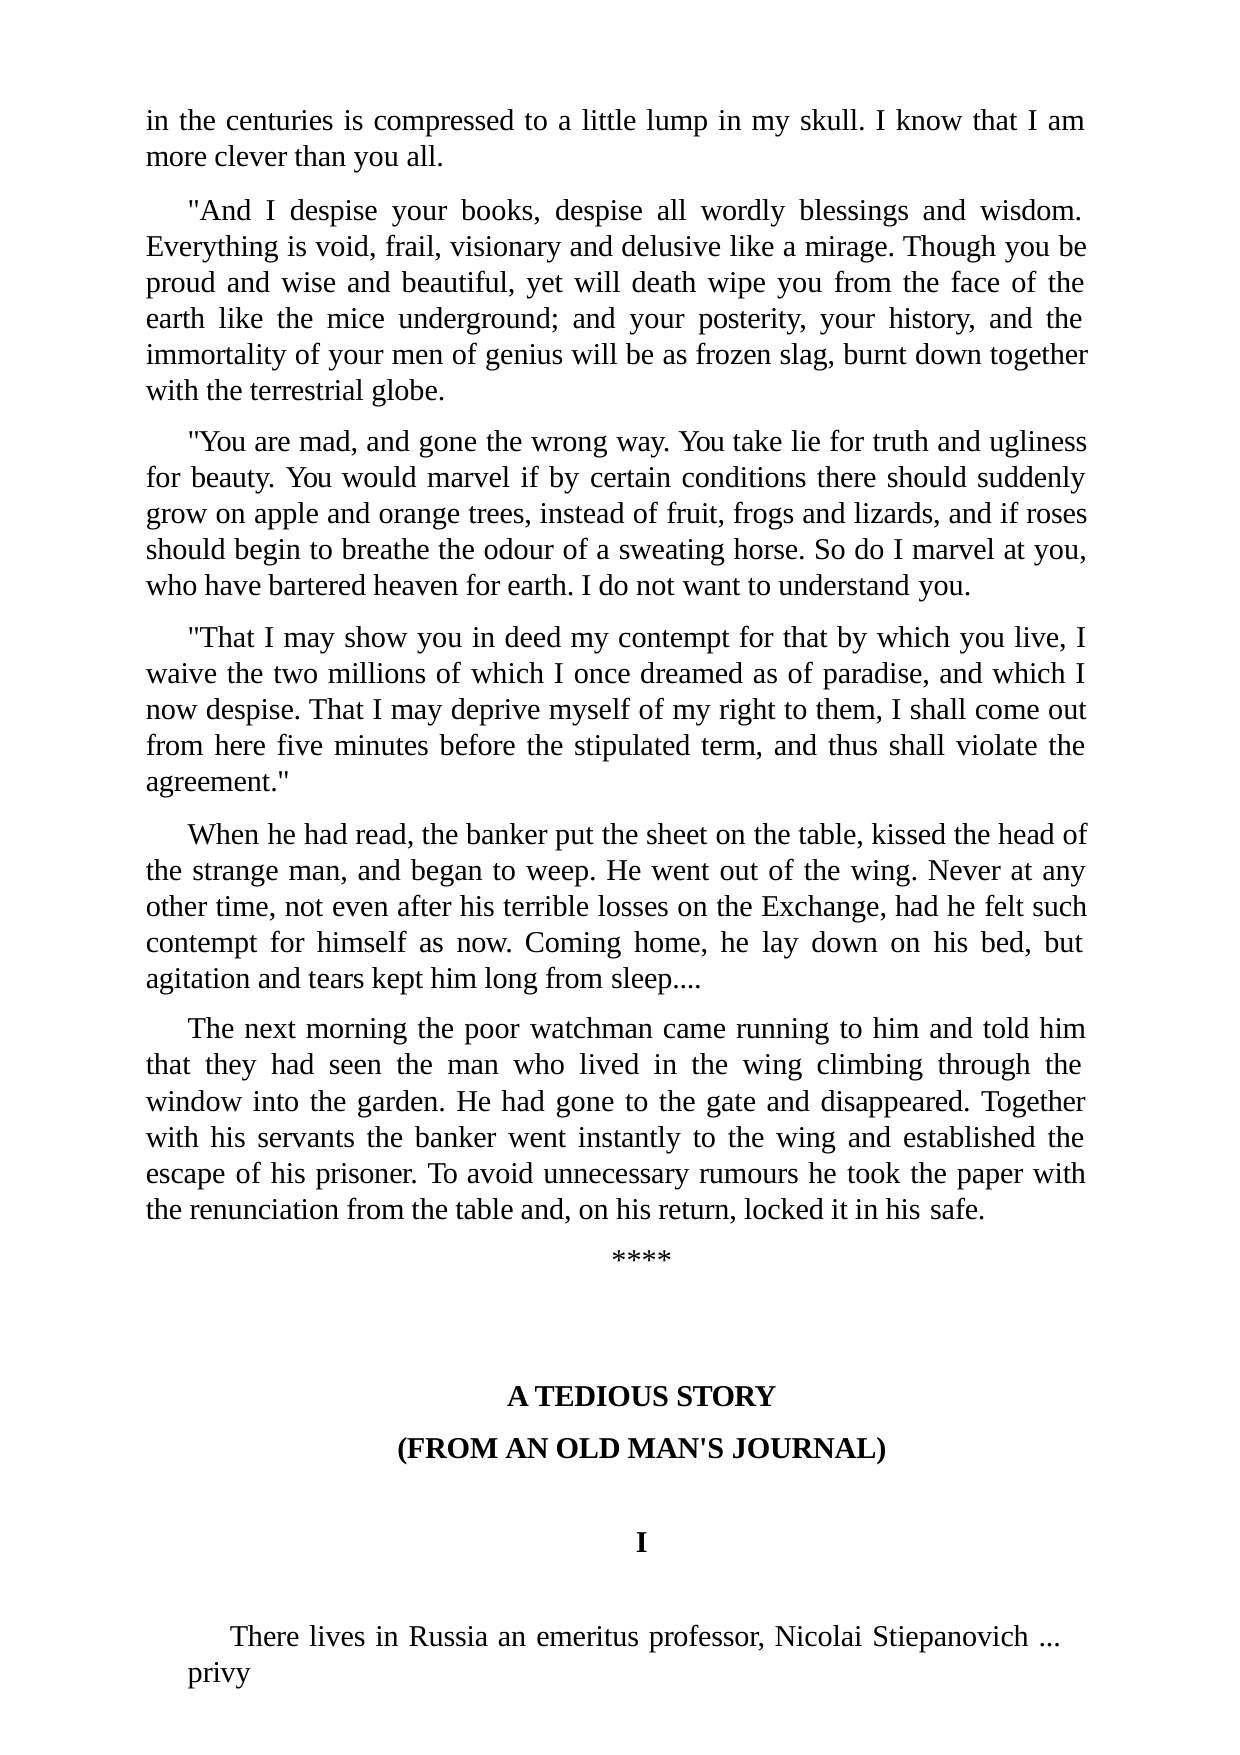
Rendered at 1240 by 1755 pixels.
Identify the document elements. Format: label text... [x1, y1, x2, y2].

text_box in the centuries is compressed to a little lump in my skull. I know that I am more clever than you all. "And I despise your books, despise all wordly blessings and wisdom. Everything is void, frail, visionary and delusive like a mirage. Though you be proud and wise and beautiful, yet will death wipe you from the face of the earth like the mice underground; and your posterity, your history, and the immortality of your men of genius will be as frozen slag, burnt down together with the terrestrial globe. "You are mad, and gone the wrong way. You take lie for truth and ugliness for beauty. You would marvel if by certain conditions there should suddenly grow on apple and orange trees, instead of fruit, frogs and lizards, and if roses should begin to breathe the odour of a sweating horse. So do I marvel at you, who have bartered heaven for earth. I do not want to understand you. "That I may show you in deed my contempt for that by which you live, I waive the two millions of which I once dreamed as of paradise, and which I now despise. That I may deprive myself of my right to them, I shall come out from here five minutes before the stipulated term, and thus shall violate the agreement." When he had read, the banker put the sheet on the table, kissed the head of the strange man, and began to weep. He went out of the wing. Never at any other time, not even after his terrible losses on the Exchange, had he felt such contempt for himself as now. Coming home, he lay down on his bed, but agitation and tears kept him long from sleep.... The next morning the poor watchman came running to him and told him that they had seen the man who lived in the wing climbing through the window into the garden. He had gone to the gate and disappeared. Together with his servants the banker went instantly to the wing and established the escape of his prisoner. To avoid unnecessary rumours he took the paper with the renunciation from the table and, on his return, locked it in his safe. **** A TEDIOUS STORY (FROM AN OLD MAN'S JOURNAL) I There lives in Russia an emeritus professor, Nicolai Stiepanovich ... privy [143, 98, 1097, 1689]
